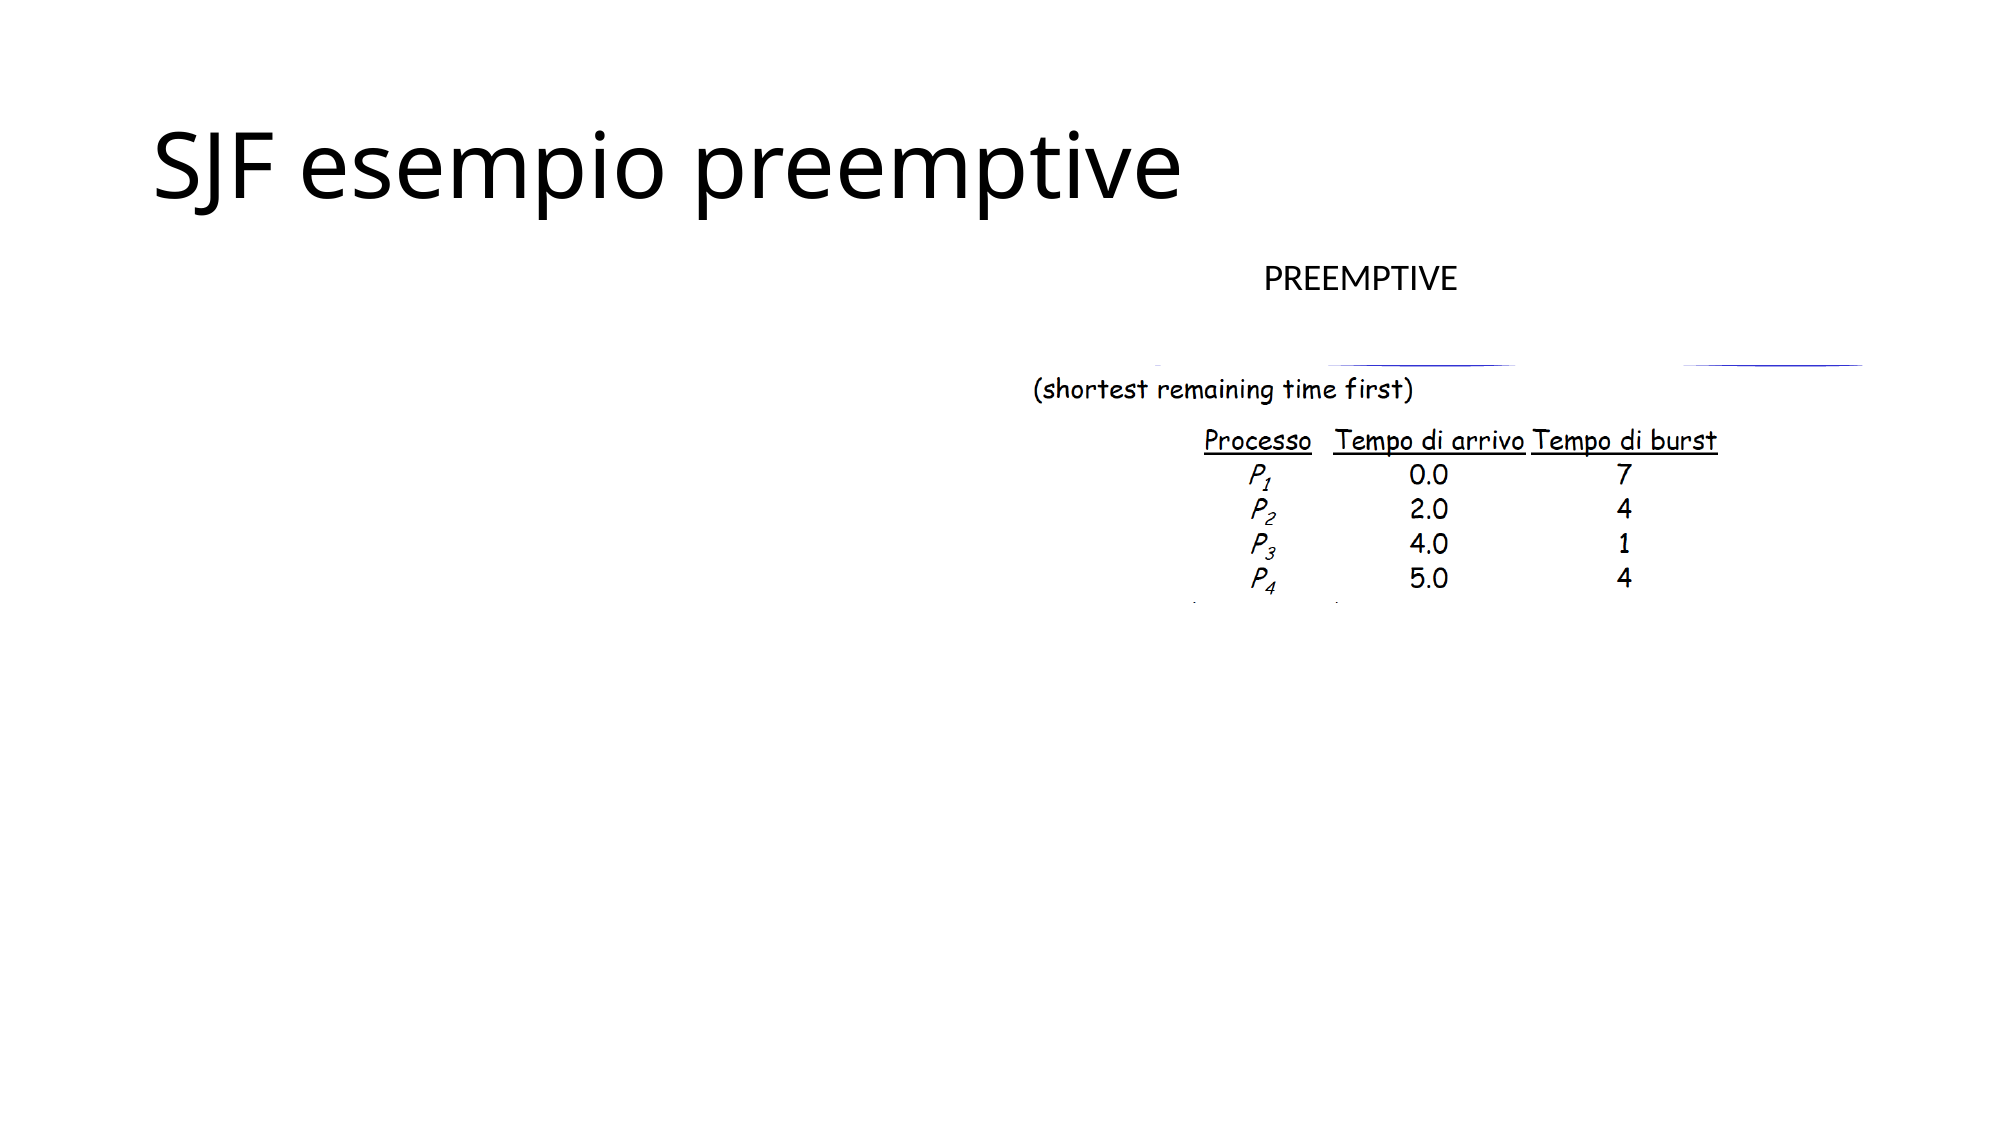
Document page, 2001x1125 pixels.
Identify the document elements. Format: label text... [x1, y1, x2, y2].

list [1012, 365, 1863, 603]
text_box PREEMPTIVE [1249, 245, 1841, 305]
title SJF esempio preemptive [137, 59, 1863, 278]
